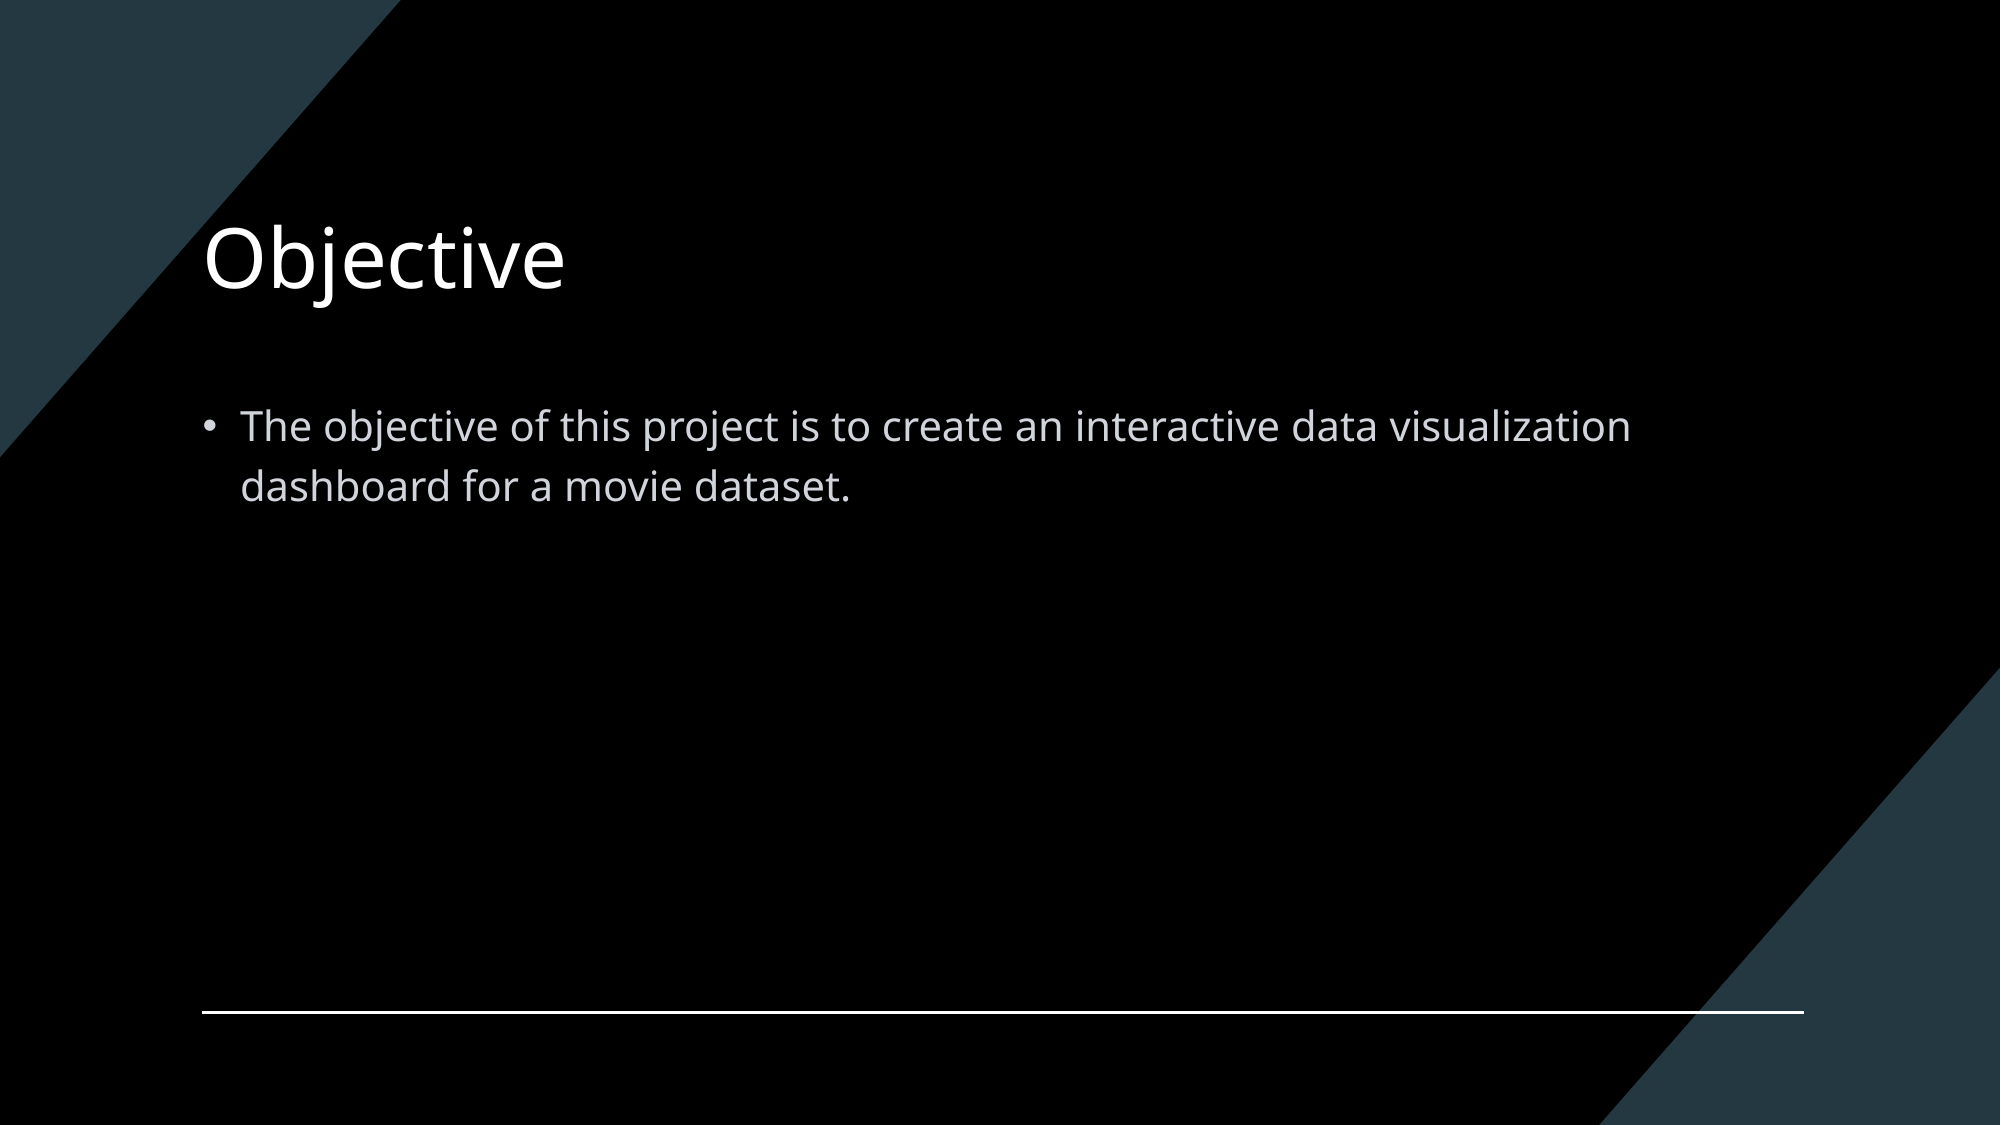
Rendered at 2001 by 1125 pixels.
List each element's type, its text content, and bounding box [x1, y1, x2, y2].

title Objective [187, 143, 1813, 367]
list The objective of this project is to create an interactive data visualization dashboard for a movie dataset. [187, 382, 1813, 968]
